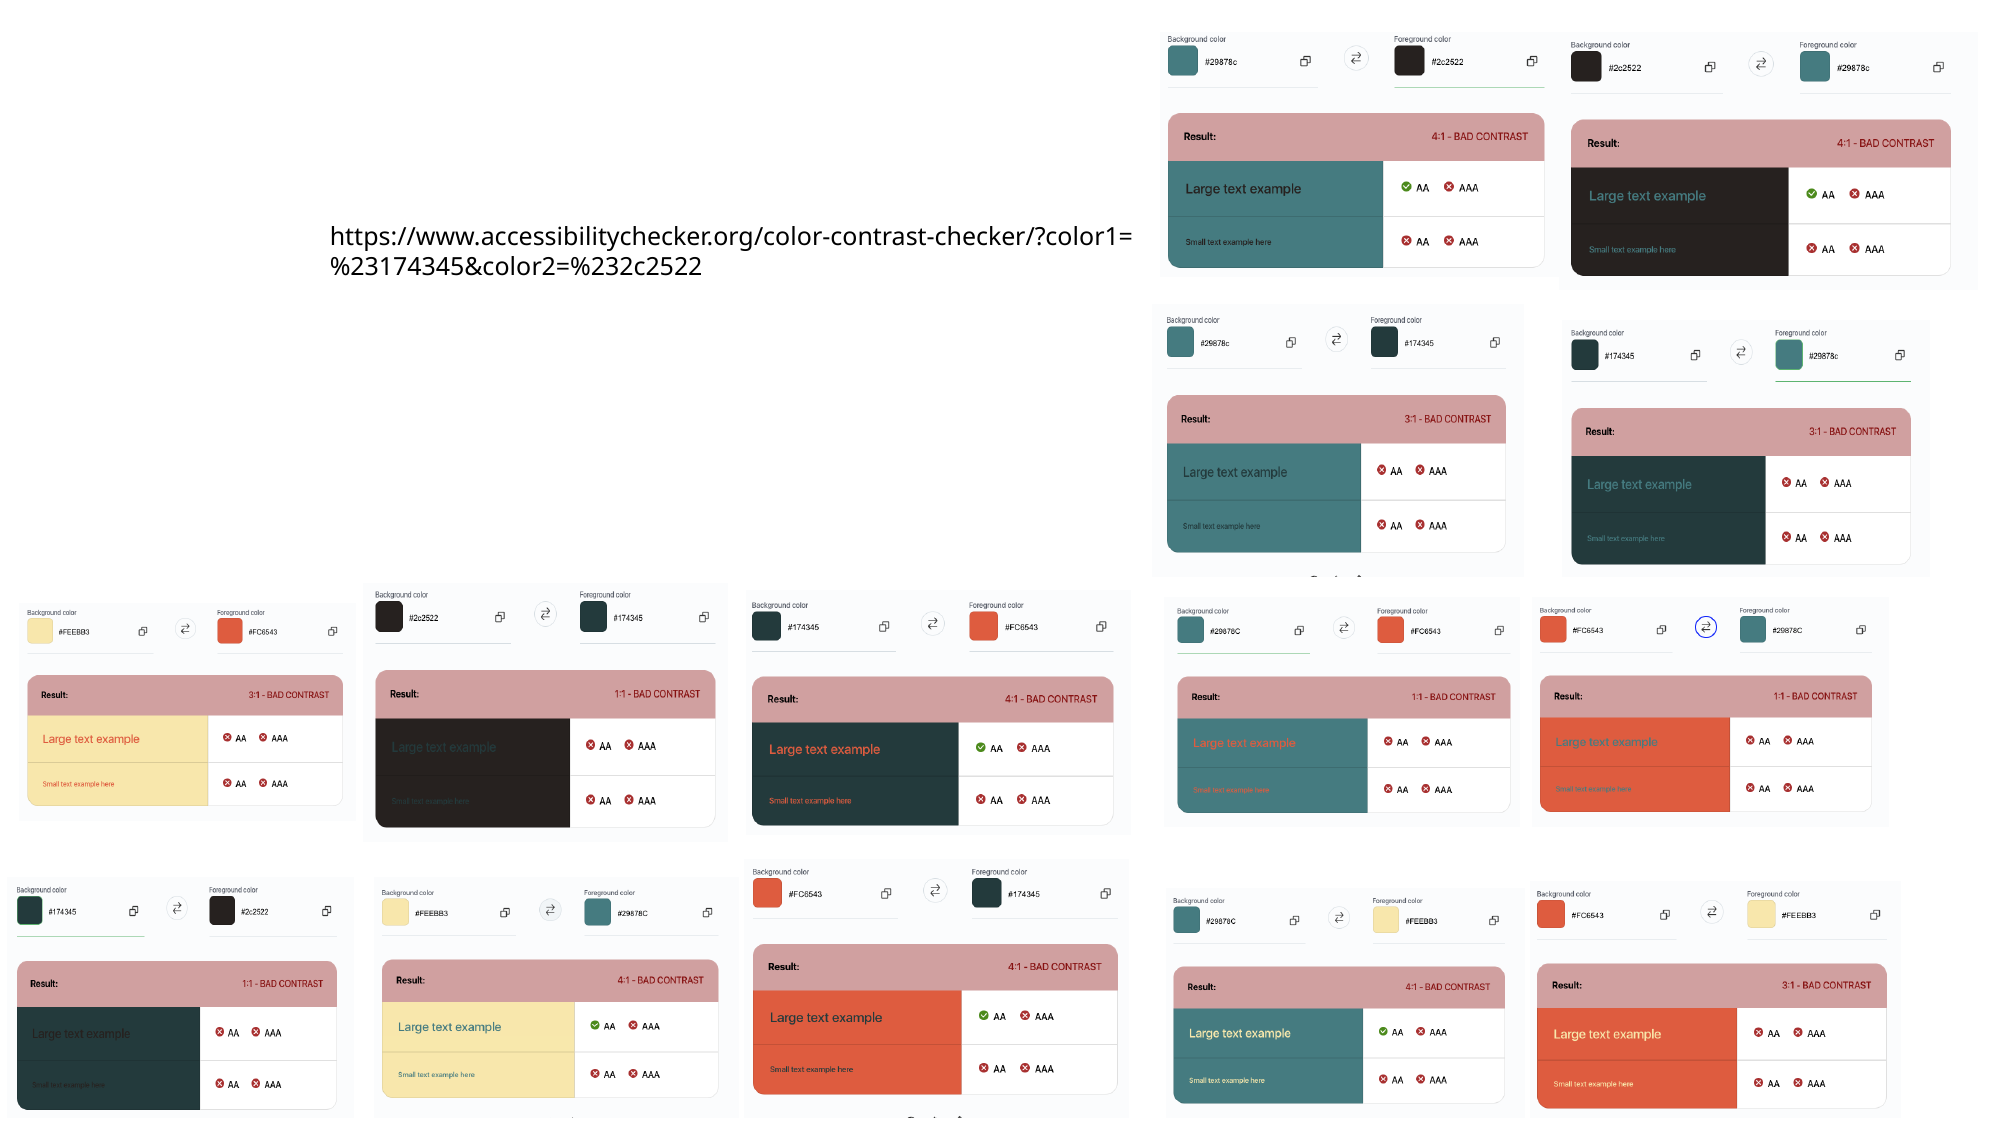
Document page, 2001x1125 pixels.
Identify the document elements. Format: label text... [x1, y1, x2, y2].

picture [373, 877, 739, 1118]
picture [1164, 597, 1520, 828]
picture [1562, 319, 1931, 578]
picture [1165, 887, 1526, 1118]
picture [1531, 597, 1889, 828]
picture [7, 877, 355, 1118]
picture [1159, 31, 1978, 290]
text_box https://www.accessibilitychecker.org/color-contrast-checker/?color1=%23174345&color2=%232c2522 [314, 213, 1264, 288]
picture [745, 589, 1131, 835]
picture [1529, 881, 1901, 1118]
picture [744, 858, 1130, 1118]
picture [1151, 304, 1525, 578]
picture [19, 603, 357, 822]
picture [363, 582, 728, 842]
